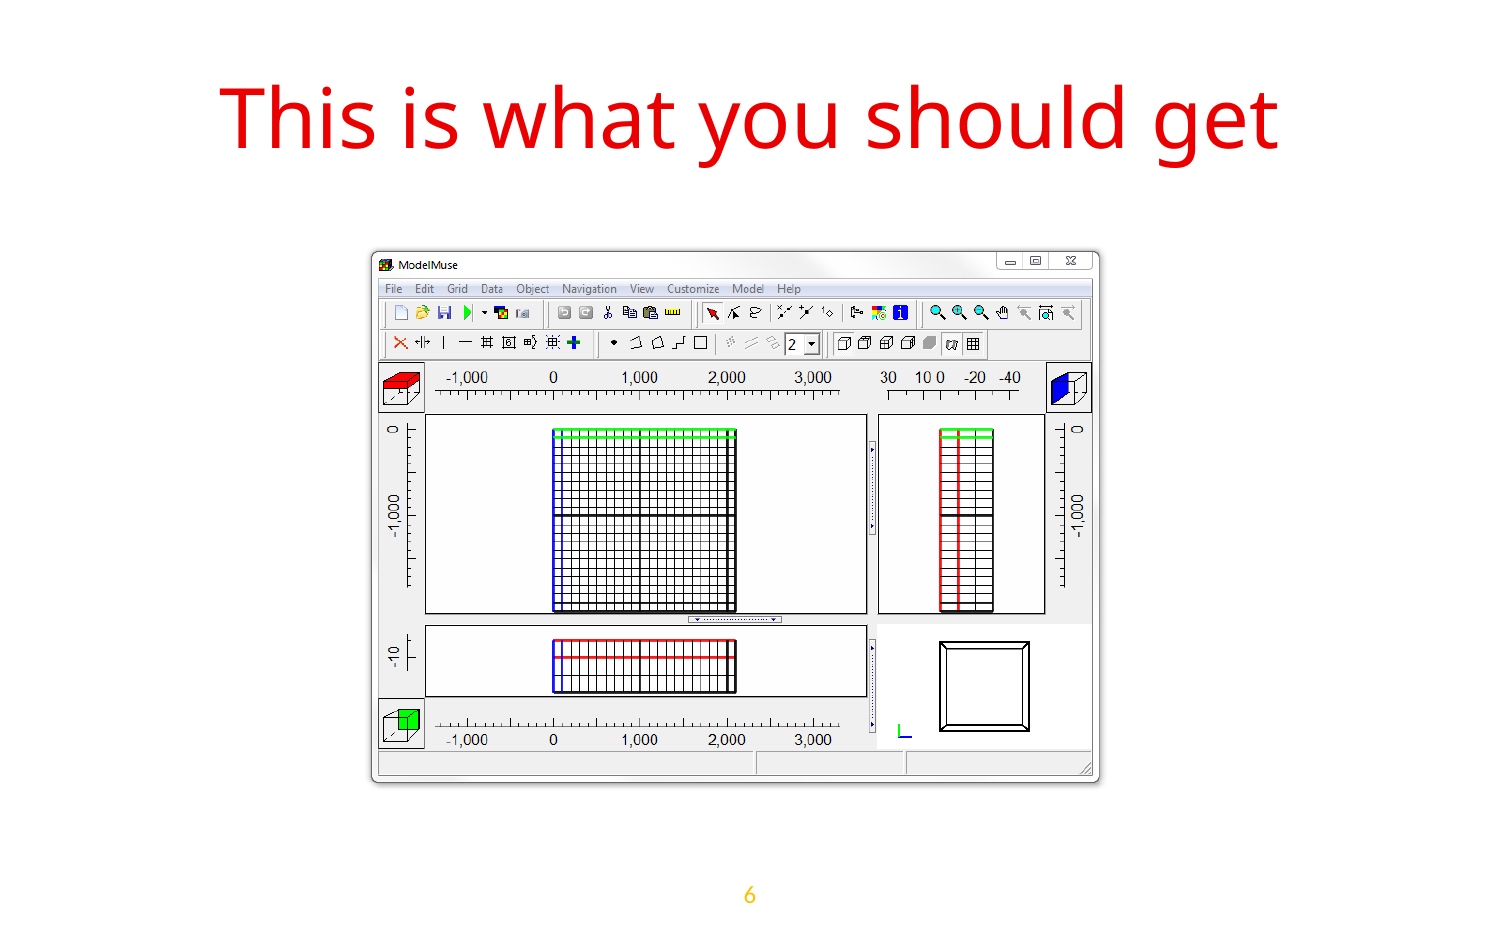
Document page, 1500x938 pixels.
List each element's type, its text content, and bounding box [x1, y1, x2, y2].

slide_number 6 [575, 868, 925, 919]
title This is what you should get [75, 37, 1425, 194]
picture [348, 232, 1115, 804]
